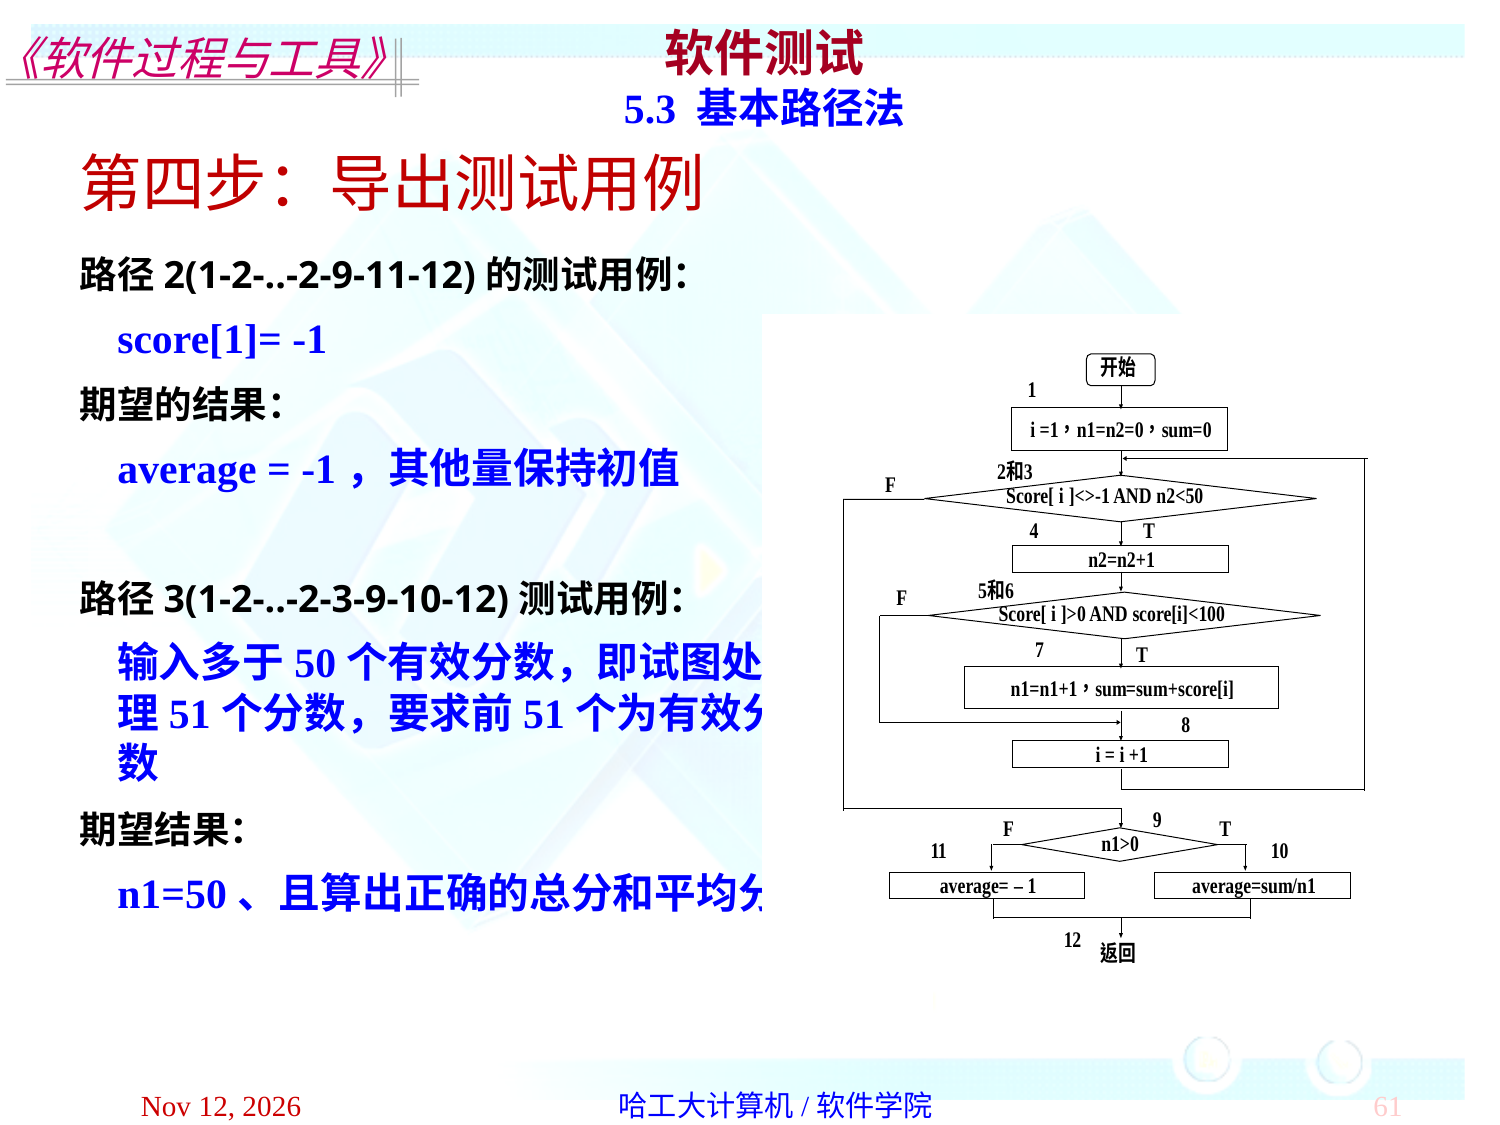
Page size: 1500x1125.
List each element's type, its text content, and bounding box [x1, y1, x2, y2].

text_box 第四步：导出测试用例 [65, 137, 1459, 244]
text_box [761, 314, 1477, 984]
text_box 软件测试 5.3 基本路径法 [389, 15, 1140, 137]
text_box 路径2(1-2-..-2-9-11-12)的测试用例： score[1]= -1 期望的结果： average = -1，其他量保持初值 路径3(1-2-..-2-3-9-10-12)测试用例： 输入多于50个有效分数，即试图处理51个分数，要求前51个为有效分数 期望结果： n1=50、且算出正确的总分和平均分 [64, 243, 802, 1083]
